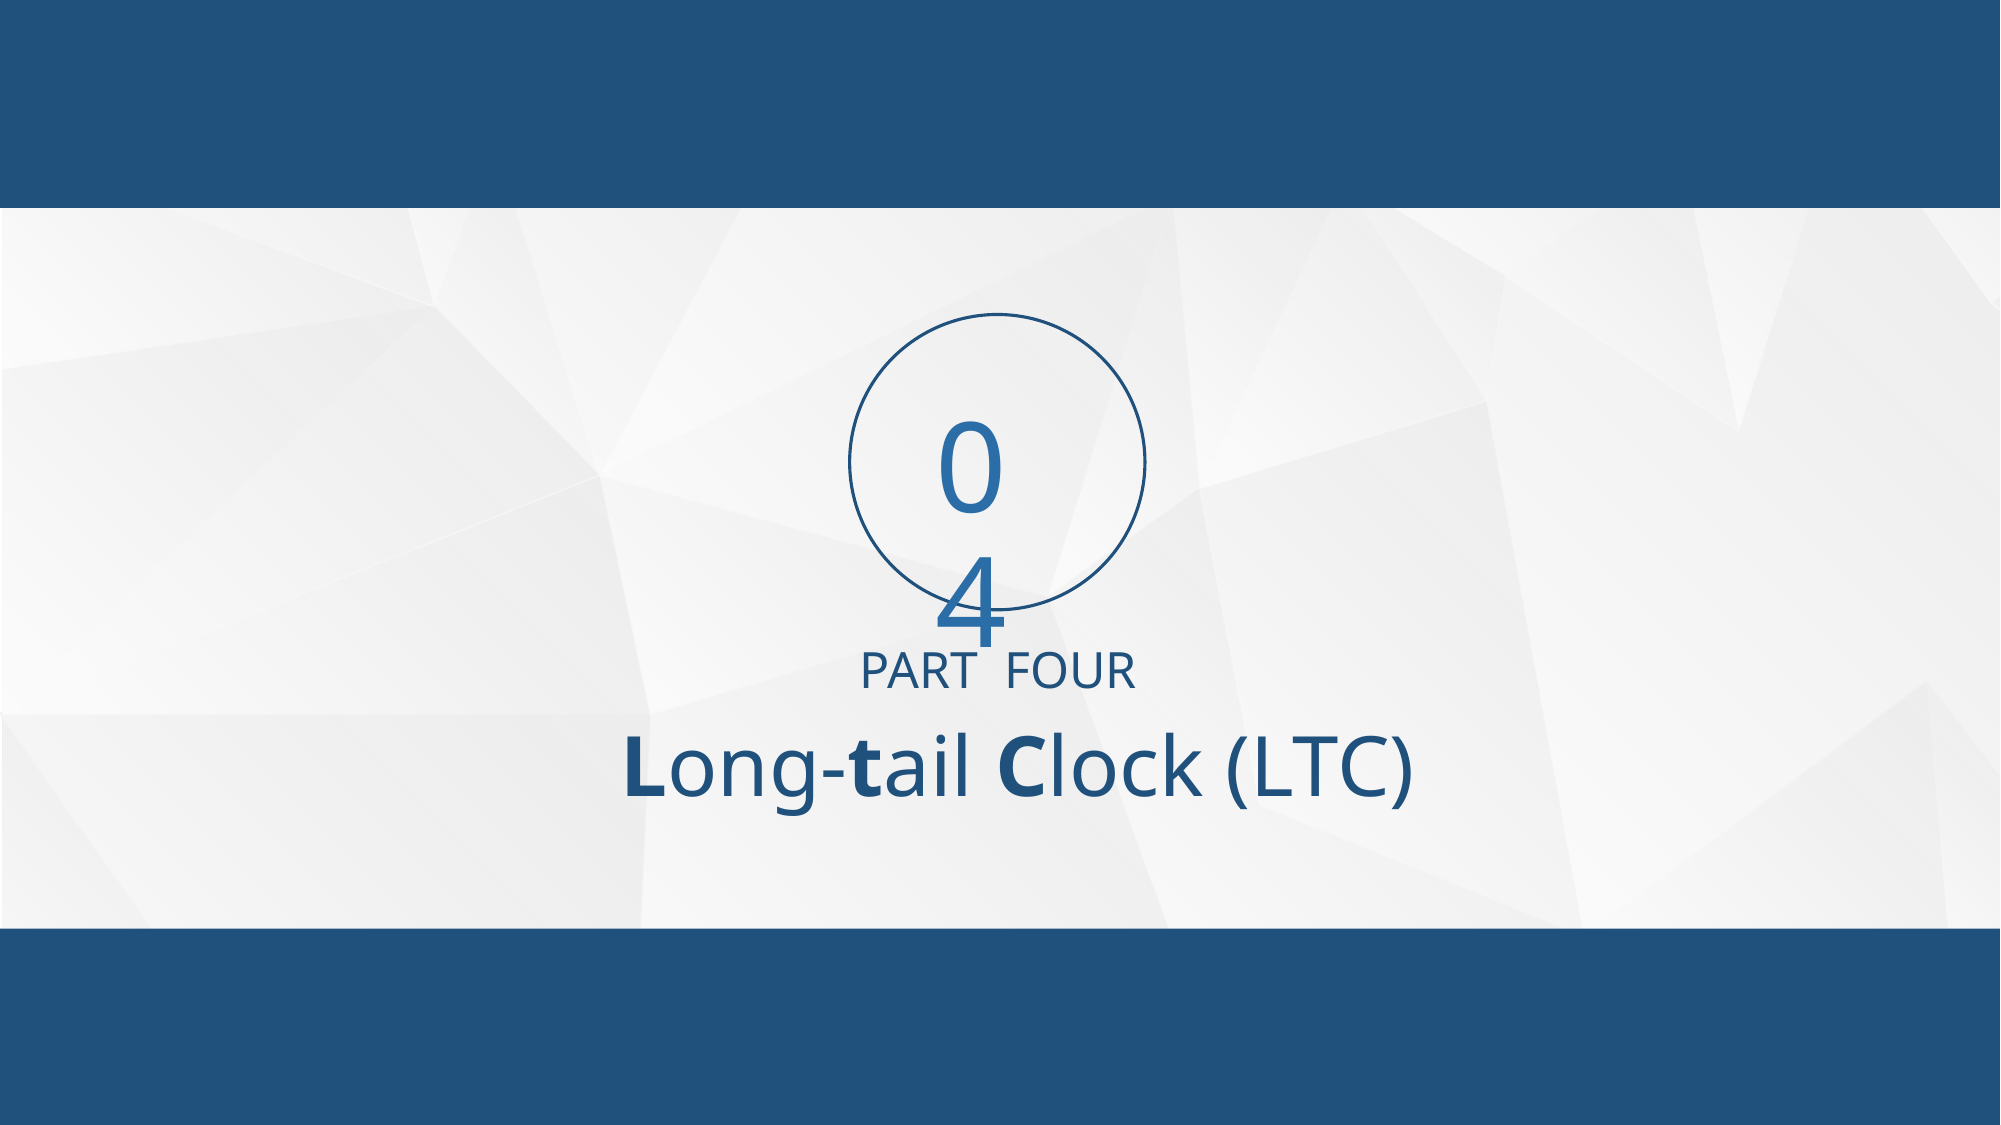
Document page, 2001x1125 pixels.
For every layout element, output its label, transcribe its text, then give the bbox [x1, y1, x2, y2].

list 04 [920, 397, 1092, 563]
picture [0, 0, 2001, 1125]
list PART FOUR [806, 638, 1191, 717]
list Long-tail Clock (LTC) [551, 717, 1485, 799]
